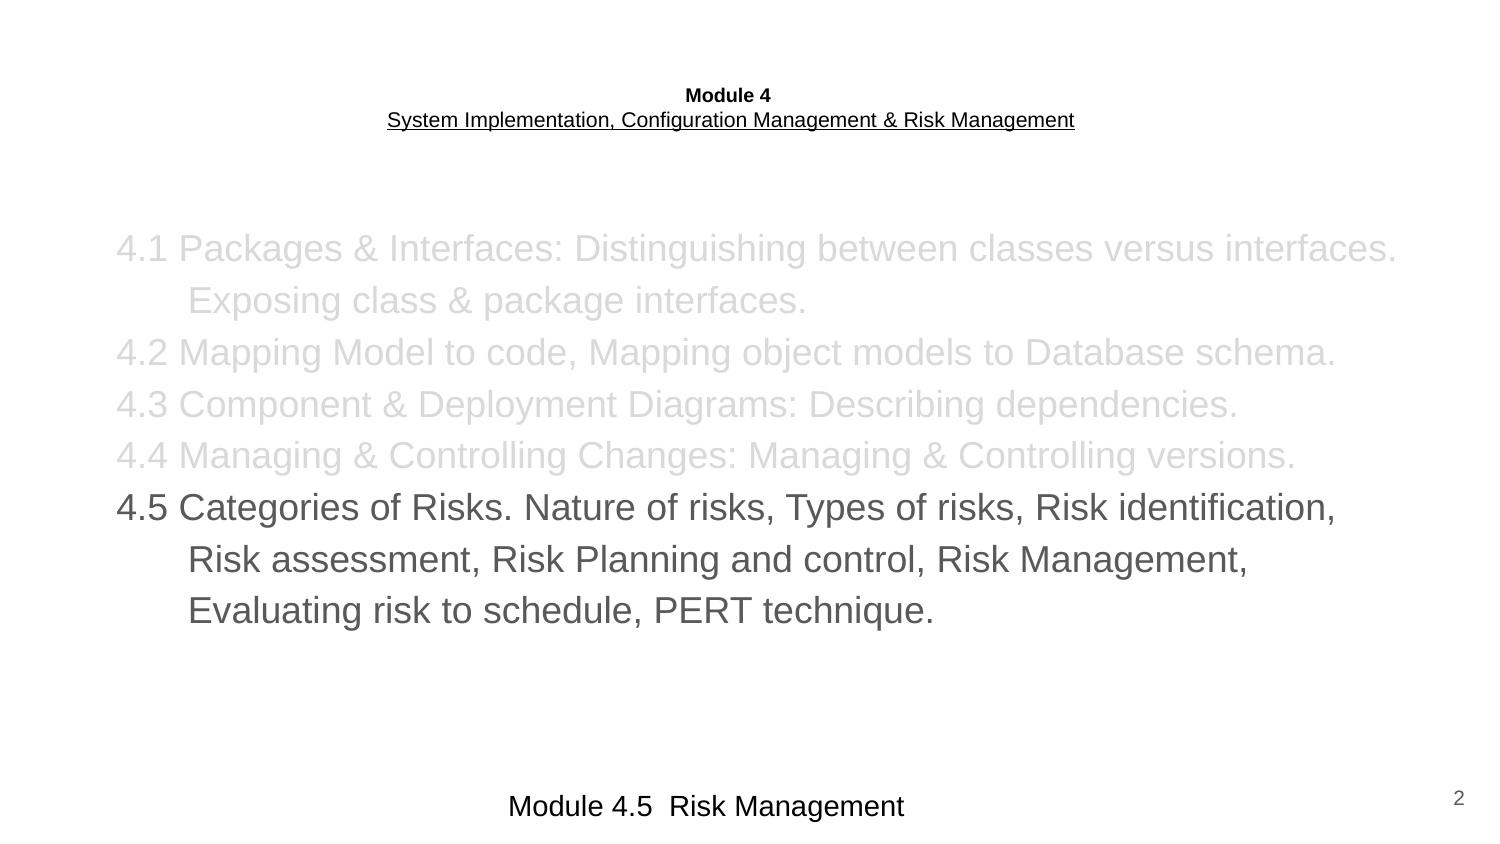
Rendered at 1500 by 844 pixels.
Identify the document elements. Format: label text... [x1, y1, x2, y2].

slide_number 2 [1389, 764, 1480, 830]
footer Module 4.5 Risk Management [496, 782, 1004, 827]
title Module 4 System Implementation, Configuration Management & Risk Management [31, 67, 1431, 173]
list 4.1 Packages & Interfaces: Distinguishing between classes versus interfaces. Exposing class & package interfaces. 4.2 Mapping Model to code, Mapping object models to Database schema. 4.3 Component & Deployment Diagrams: Describing dependencies. 4.4 Managing & Controlling Changes: Managing & Controlling versions. 4.5 Categories of Risks. Nature of risks, Types of risks, Risk identification, Risk assessment, Risk Planning and control, Risk Management, Evaluating risk to schedule, PERT technique. [101, 202, 1431, 805]
